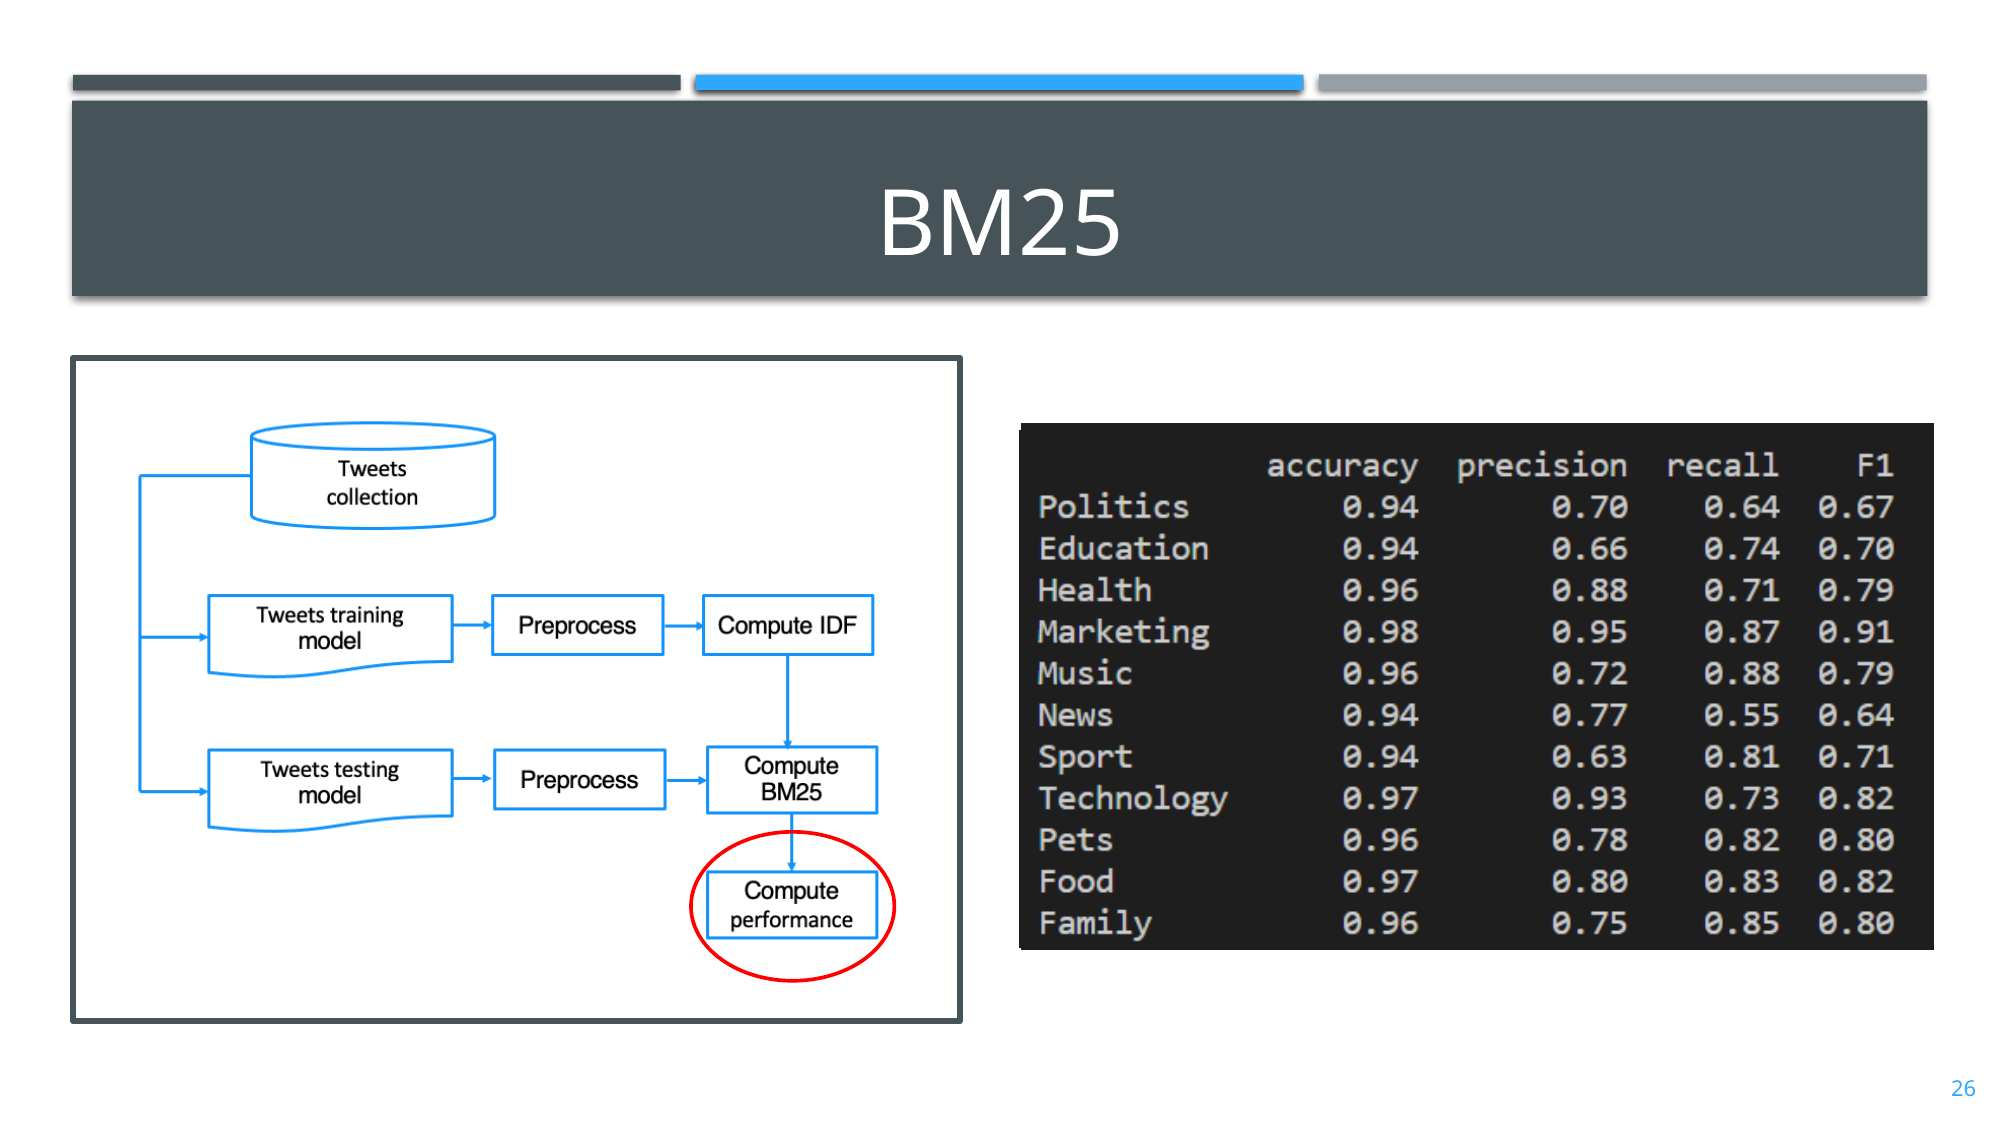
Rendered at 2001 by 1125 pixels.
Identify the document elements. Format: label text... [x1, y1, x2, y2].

text_box [695, 74, 1304, 91]
picture [107, 400, 923, 973]
title bm25 [95, 115, 1905, 282]
text_box [71, 356, 962, 1023]
picture [1019, 423, 1935, 950]
slide_number 26 [1818, 1060, 1991, 1120]
